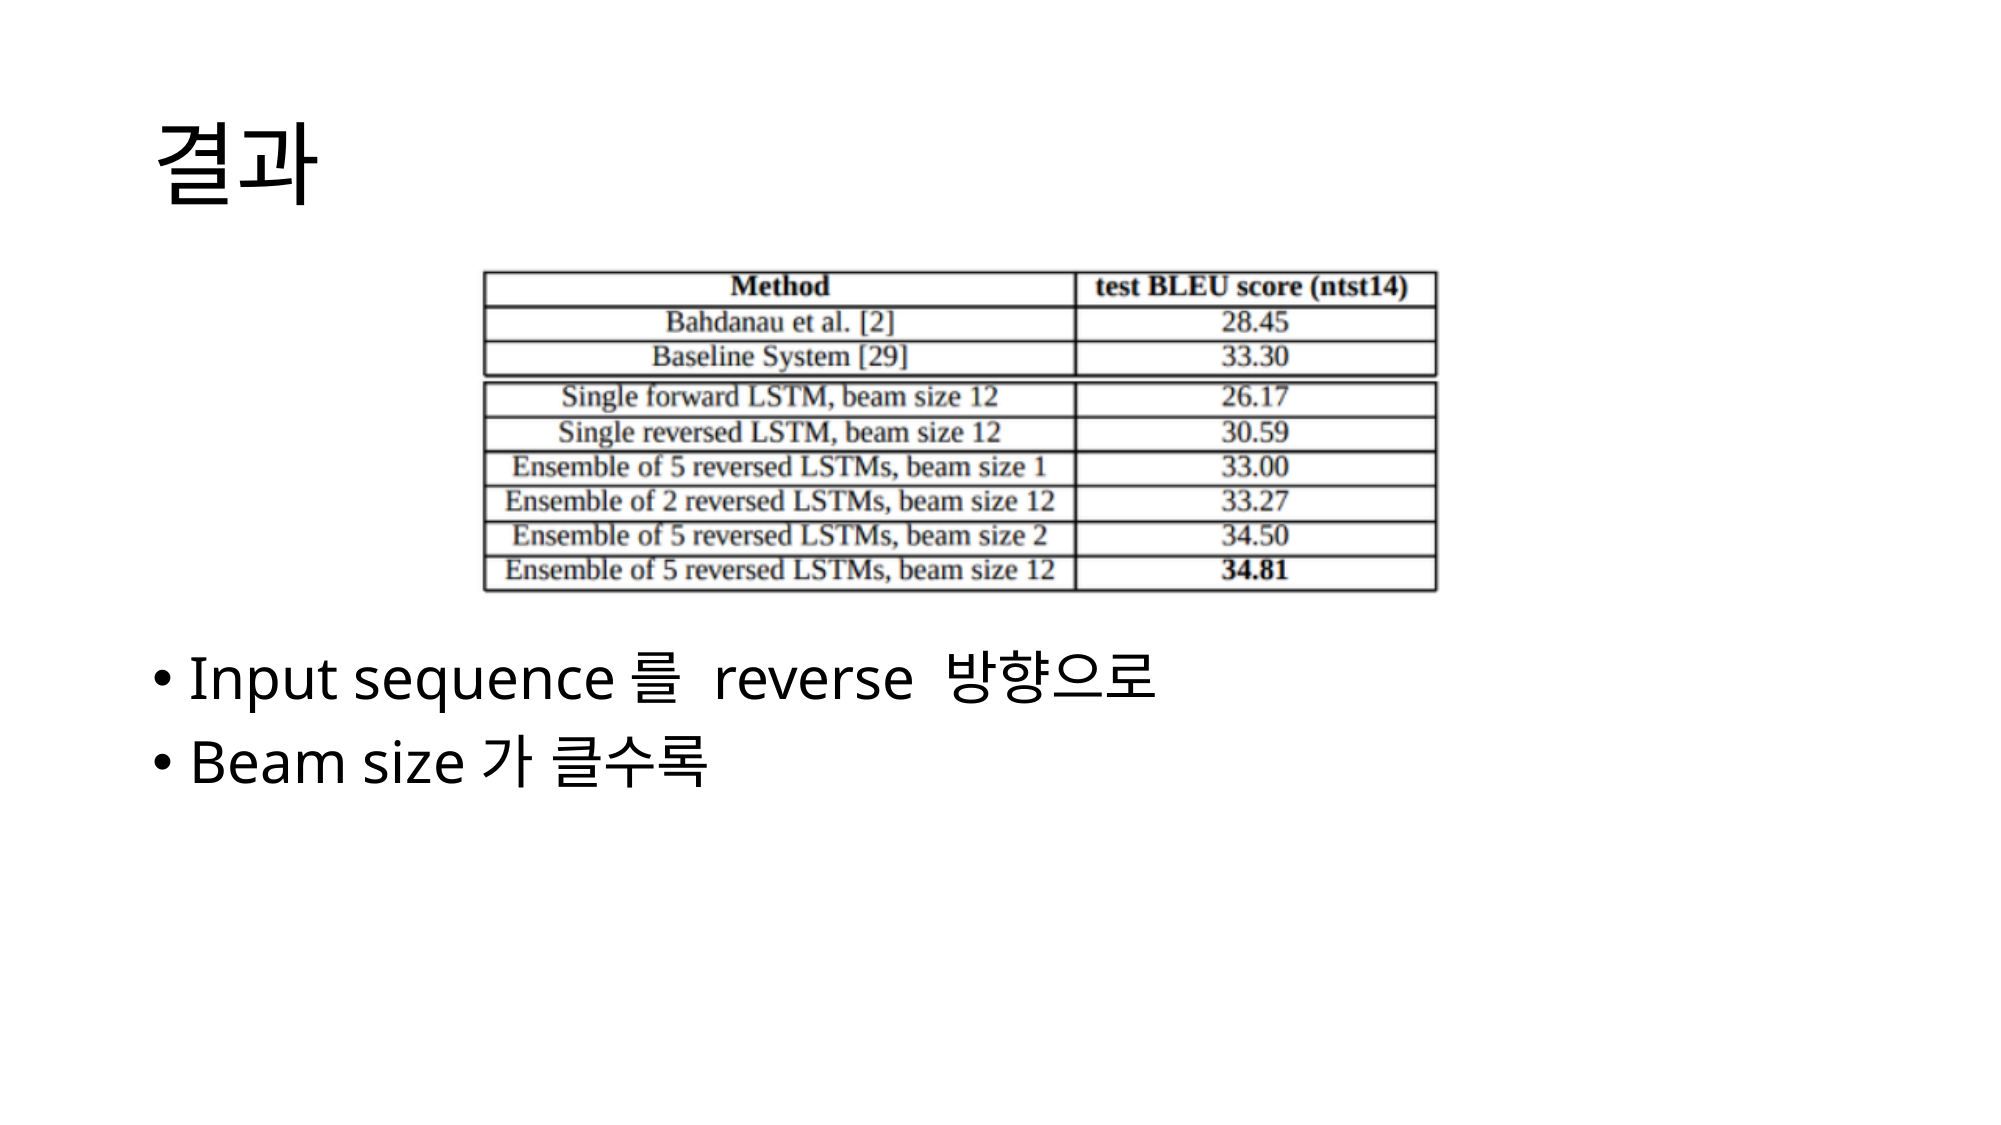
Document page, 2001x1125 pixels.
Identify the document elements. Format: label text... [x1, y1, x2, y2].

list Input sequence를 reverse 방향으로 Beam size가 클수록 [137, 299, 1863, 1014]
title 결과 [137, 59, 1863, 278]
picture [469, 250, 1457, 601]
